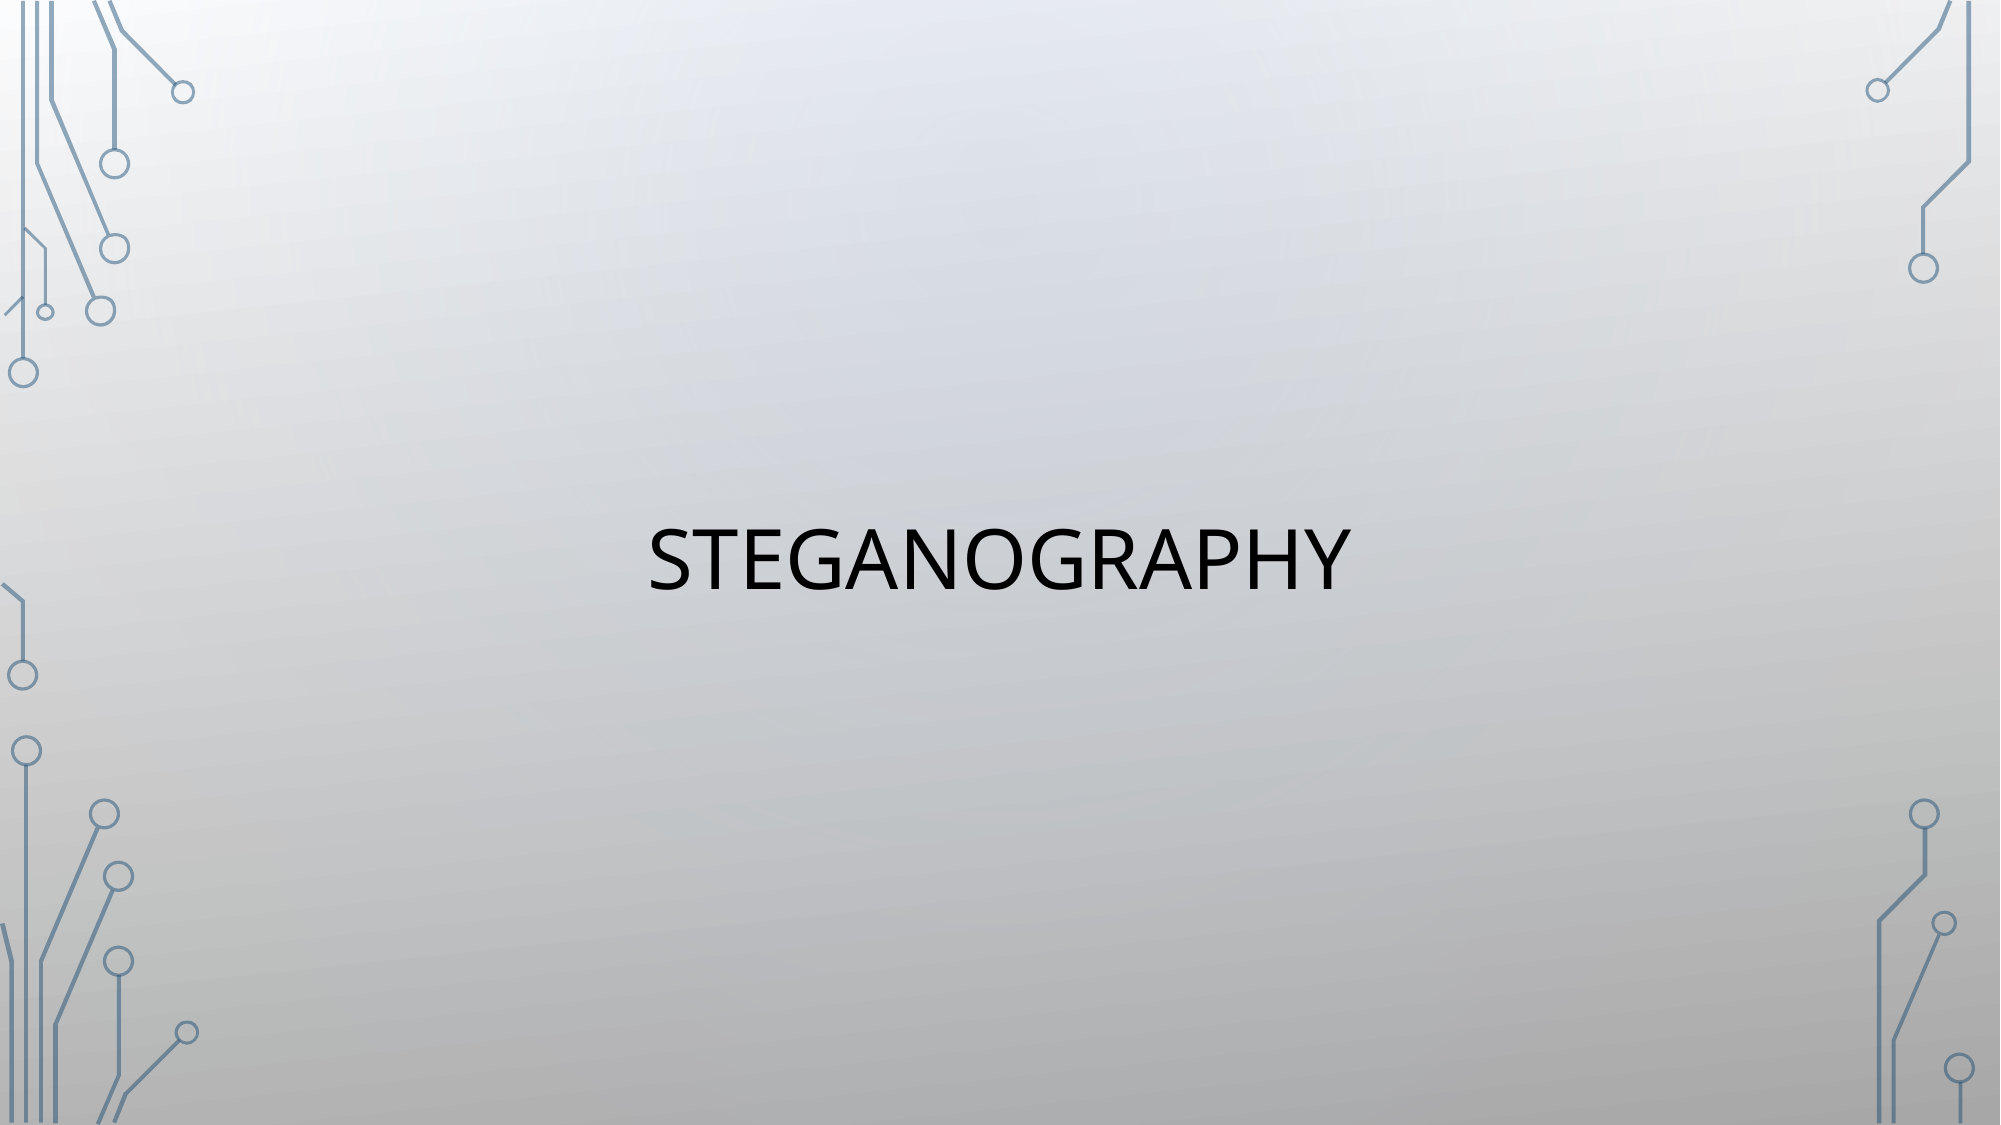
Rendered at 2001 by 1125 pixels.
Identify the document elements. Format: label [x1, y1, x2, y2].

text_box [0, 0, 201, 1125]
picture [201, 0, 2000, 1125]
text_box [1863, 0, 1976, 1124]
